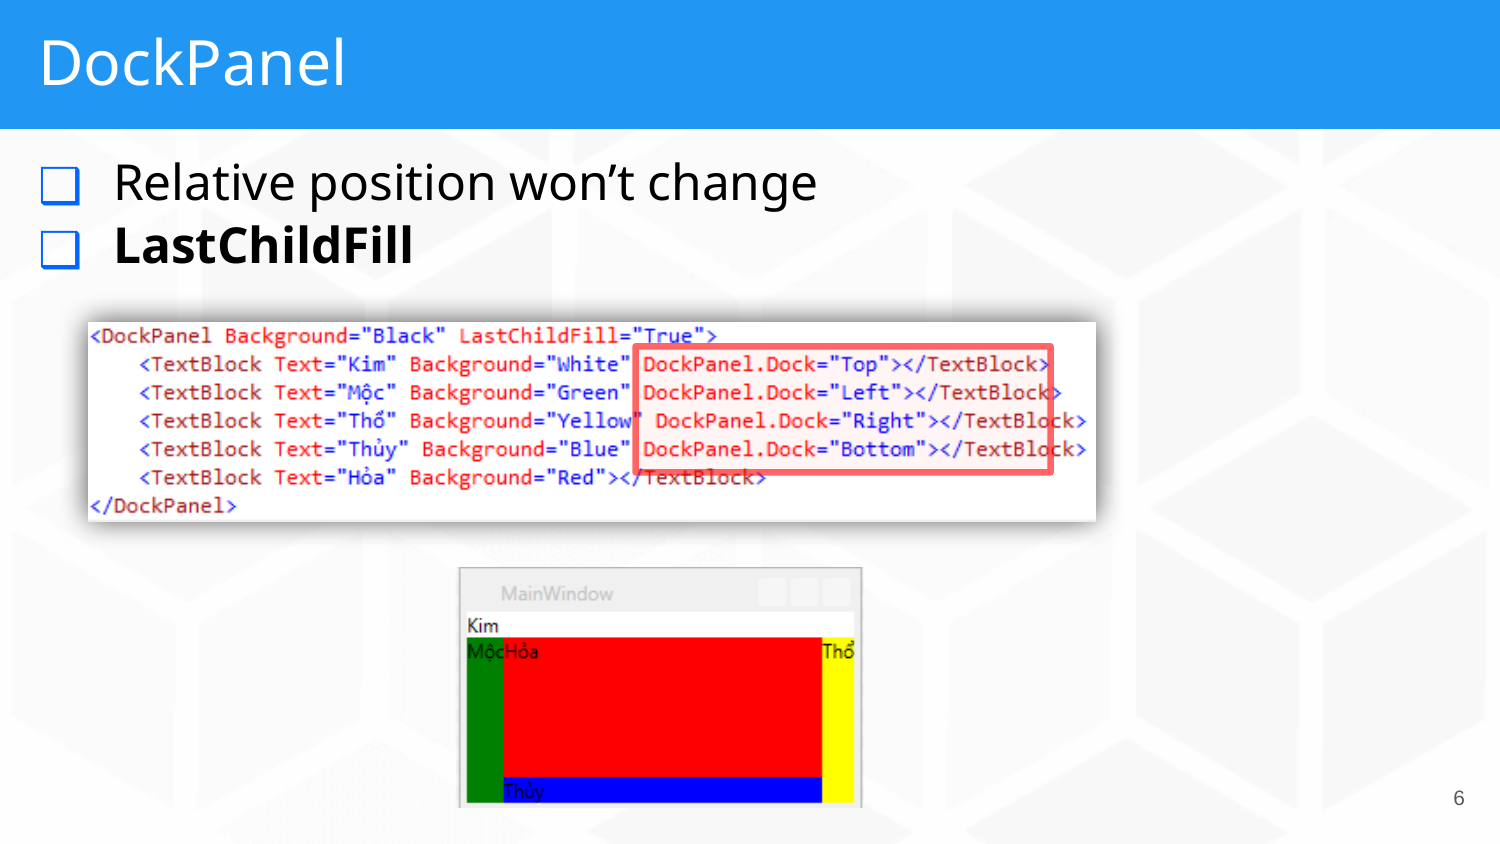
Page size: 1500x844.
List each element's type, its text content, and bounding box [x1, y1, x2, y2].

picture [88, 322, 1096, 522]
title DockPanel [23, 0, 1500, 122]
picture [0, 129, 1500, 844]
picture [456, 567, 865, 808]
slide_number 6 [1389, 764, 1480, 830]
list Relative position won’t change LastChildFill [23, 149, 1489, 844]
